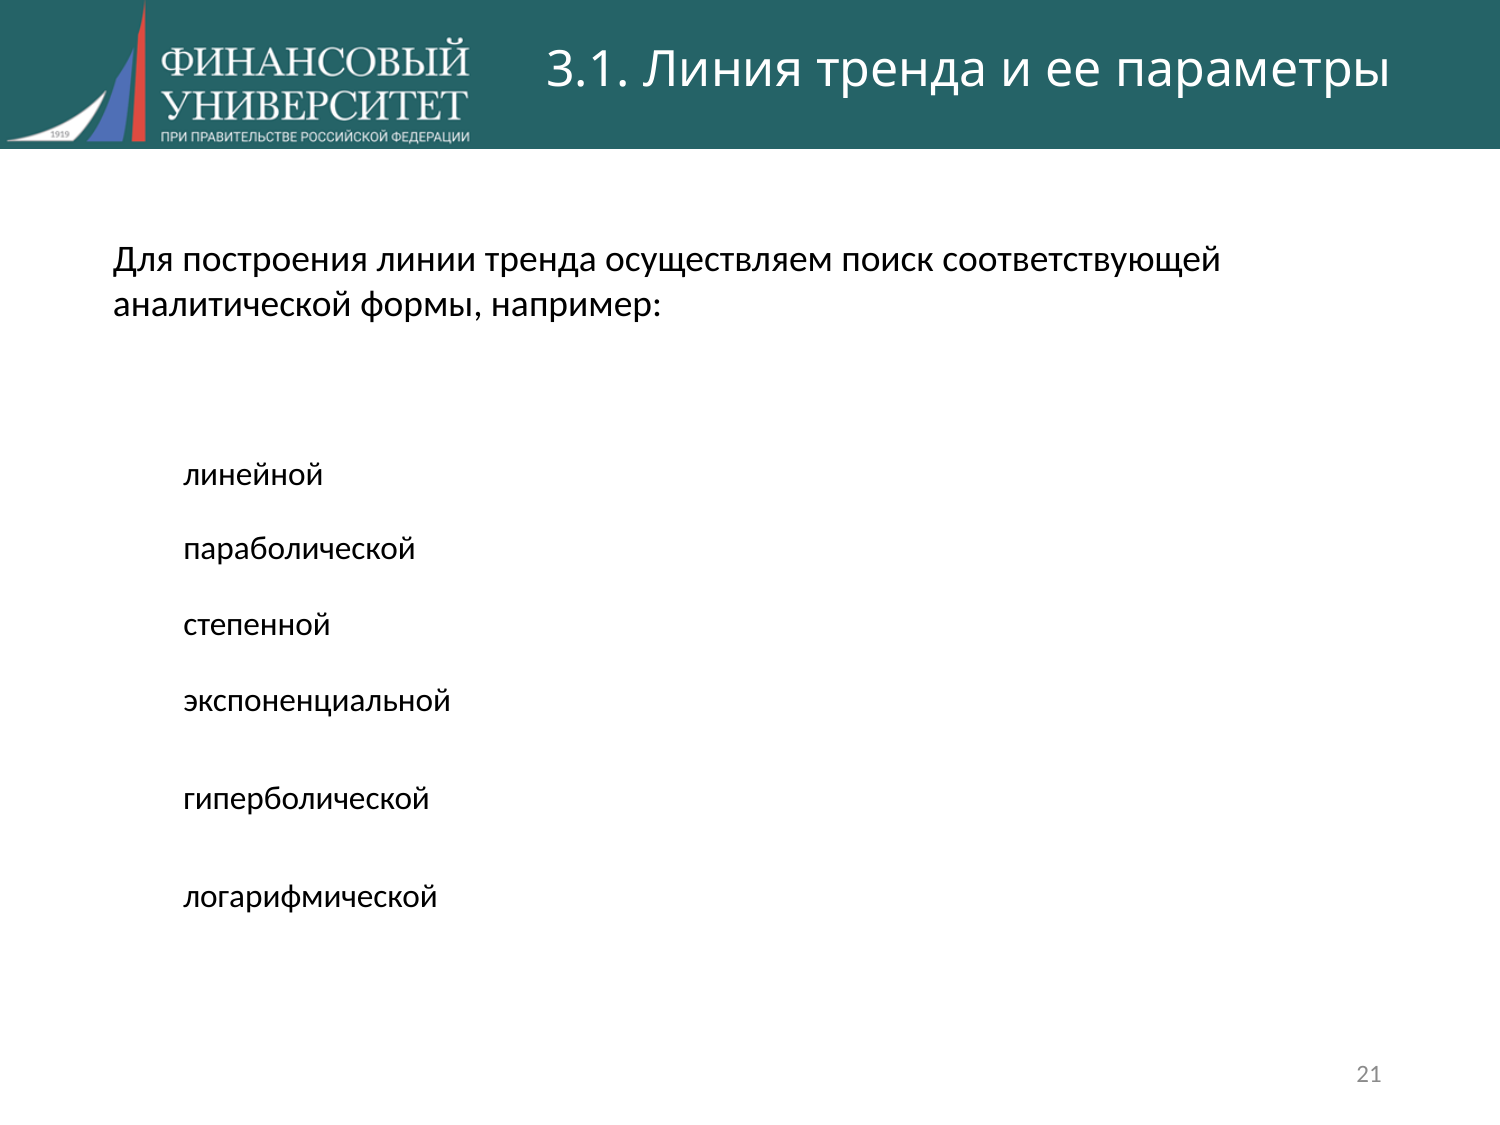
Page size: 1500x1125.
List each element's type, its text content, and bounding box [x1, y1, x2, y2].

text_box Для построения линии тренда осуществляем поиск соответствующей аналитической формы, например: [98, 226, 1320, 332]
picture [0, 0, 1500, 149]
title 3.1. Линия тренда и ее параметры [531, 20, 1479, 120]
slide_number 21 [1284, 1042, 1397, 1103]
